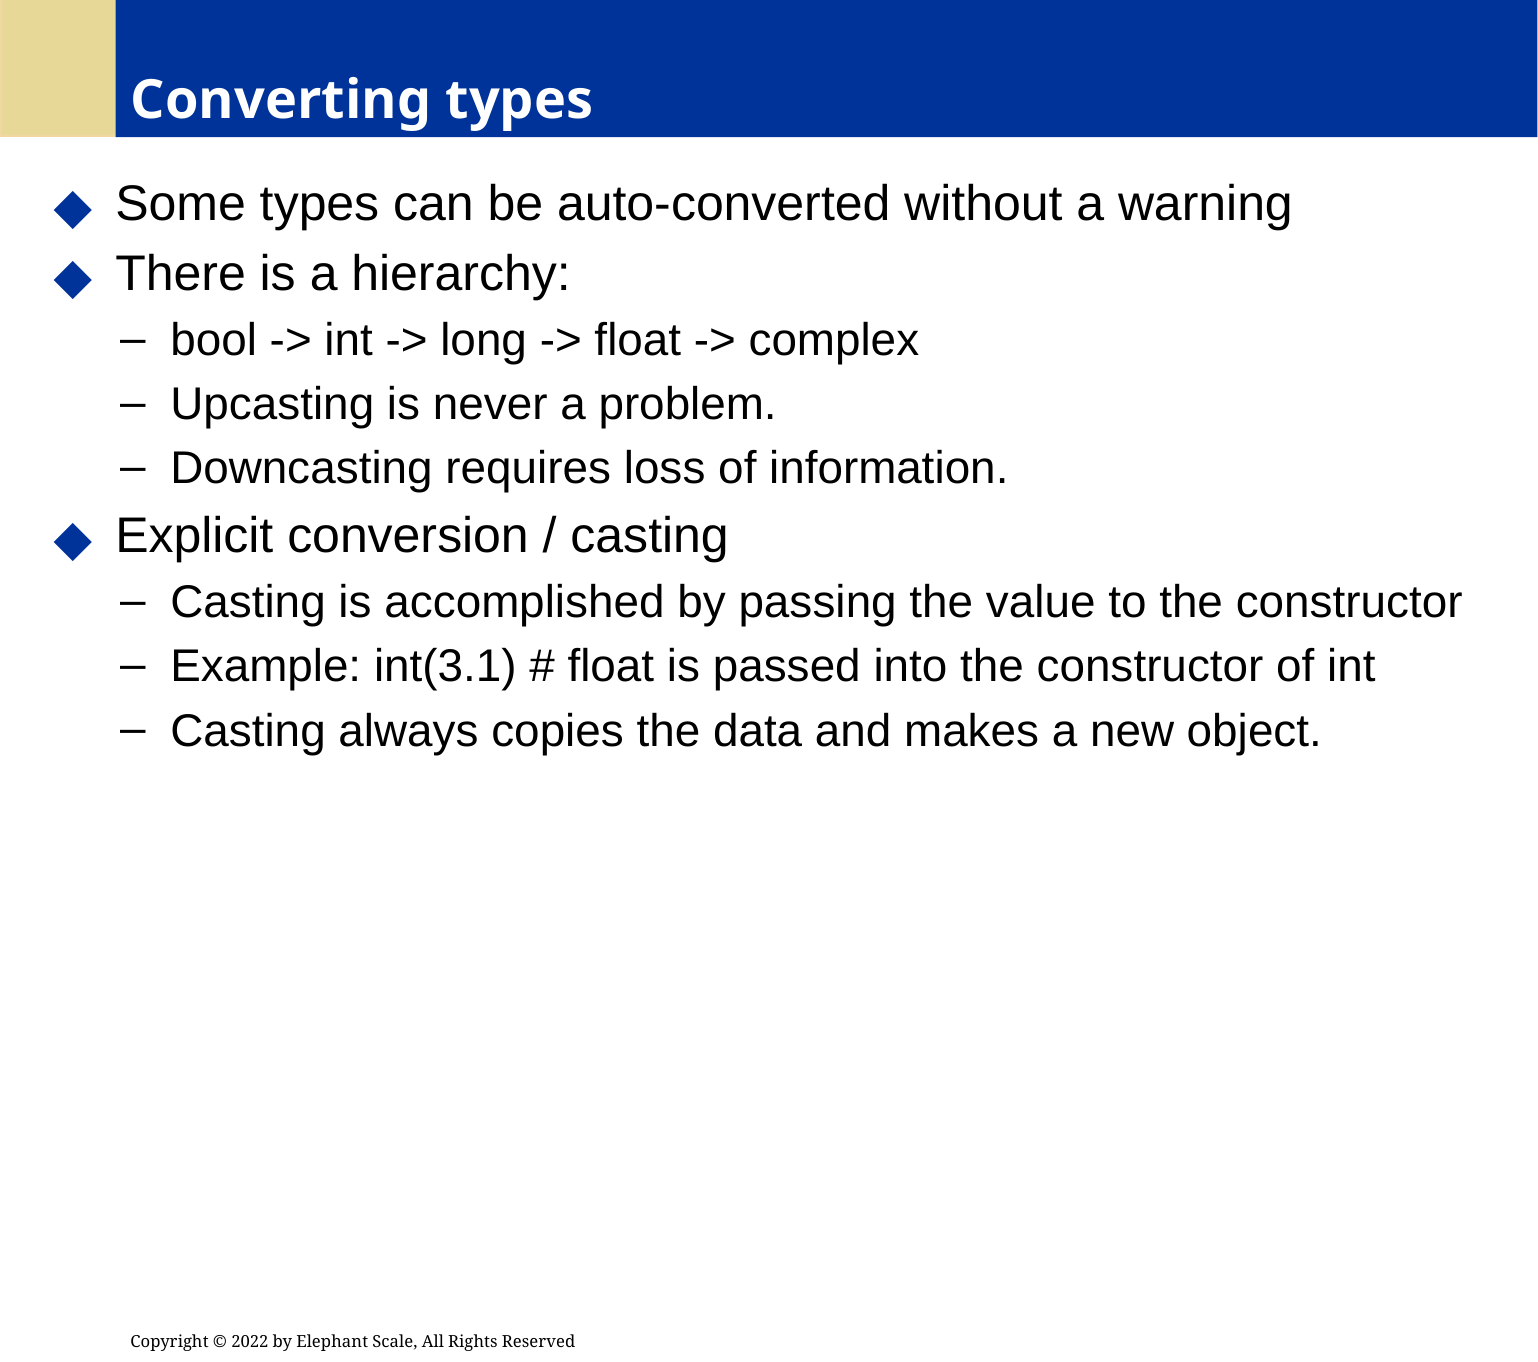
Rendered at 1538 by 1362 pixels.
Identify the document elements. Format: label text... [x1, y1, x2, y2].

text_box Copyright © 2022 by Elephant Scale, All Rights Reserved [115, 1322, 1538, 1358]
title Converting types [115, 0, 1538, 138]
picture [0, 0, 115, 137]
list Some types can be auto-converted without a warning There is a hierarchy: bool -> int -> long -> float -> complex Upcasting is never a problem. Downcasting requires loss of information. Explicit conversion / casting Casting is accomplished by passing the value to the constructor Example: int(3.1) # float is passed into the constructor of int Casting always copies the data and makes a new object. [38, 163, 1499, 1284]
